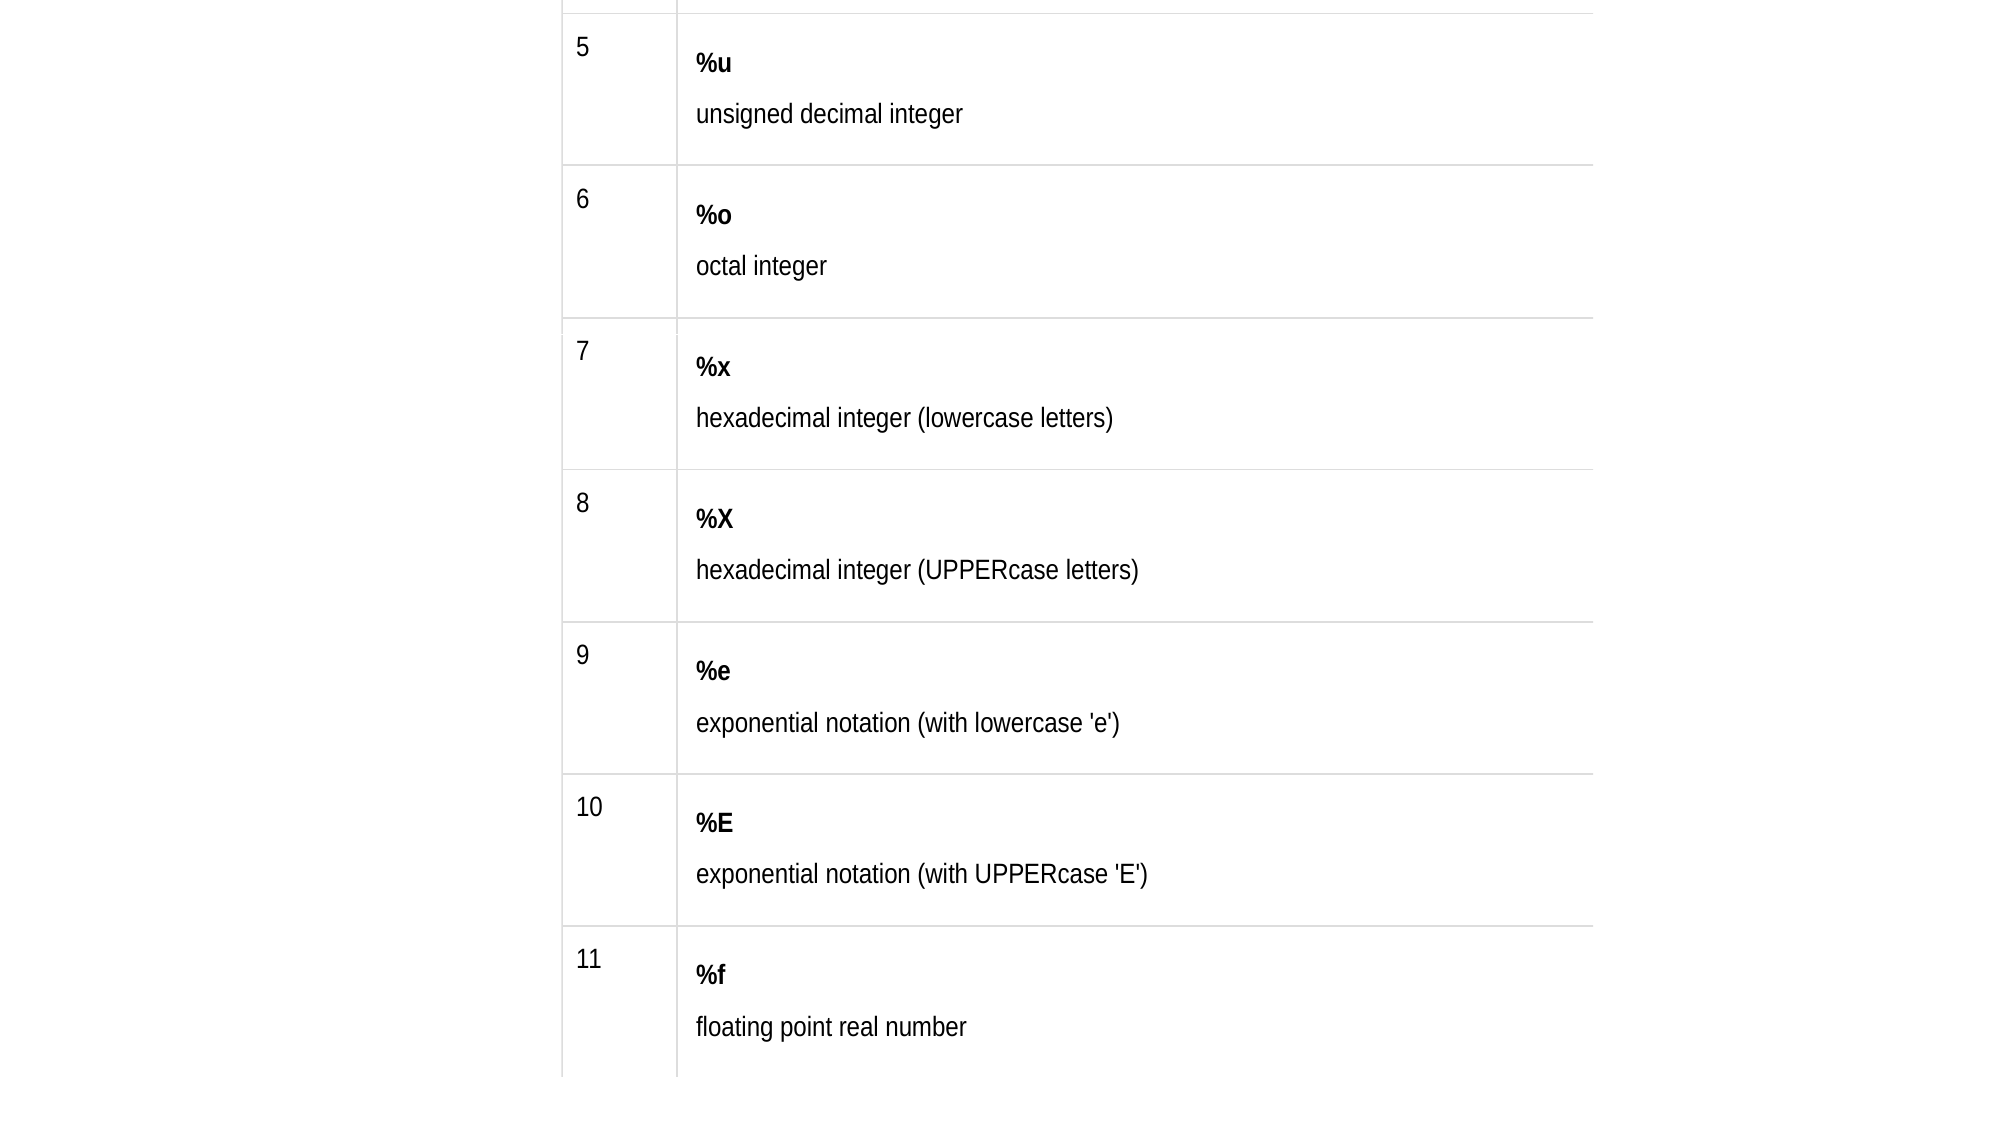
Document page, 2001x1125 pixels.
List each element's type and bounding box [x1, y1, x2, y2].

picture [561, 0, 1594, 1077]
